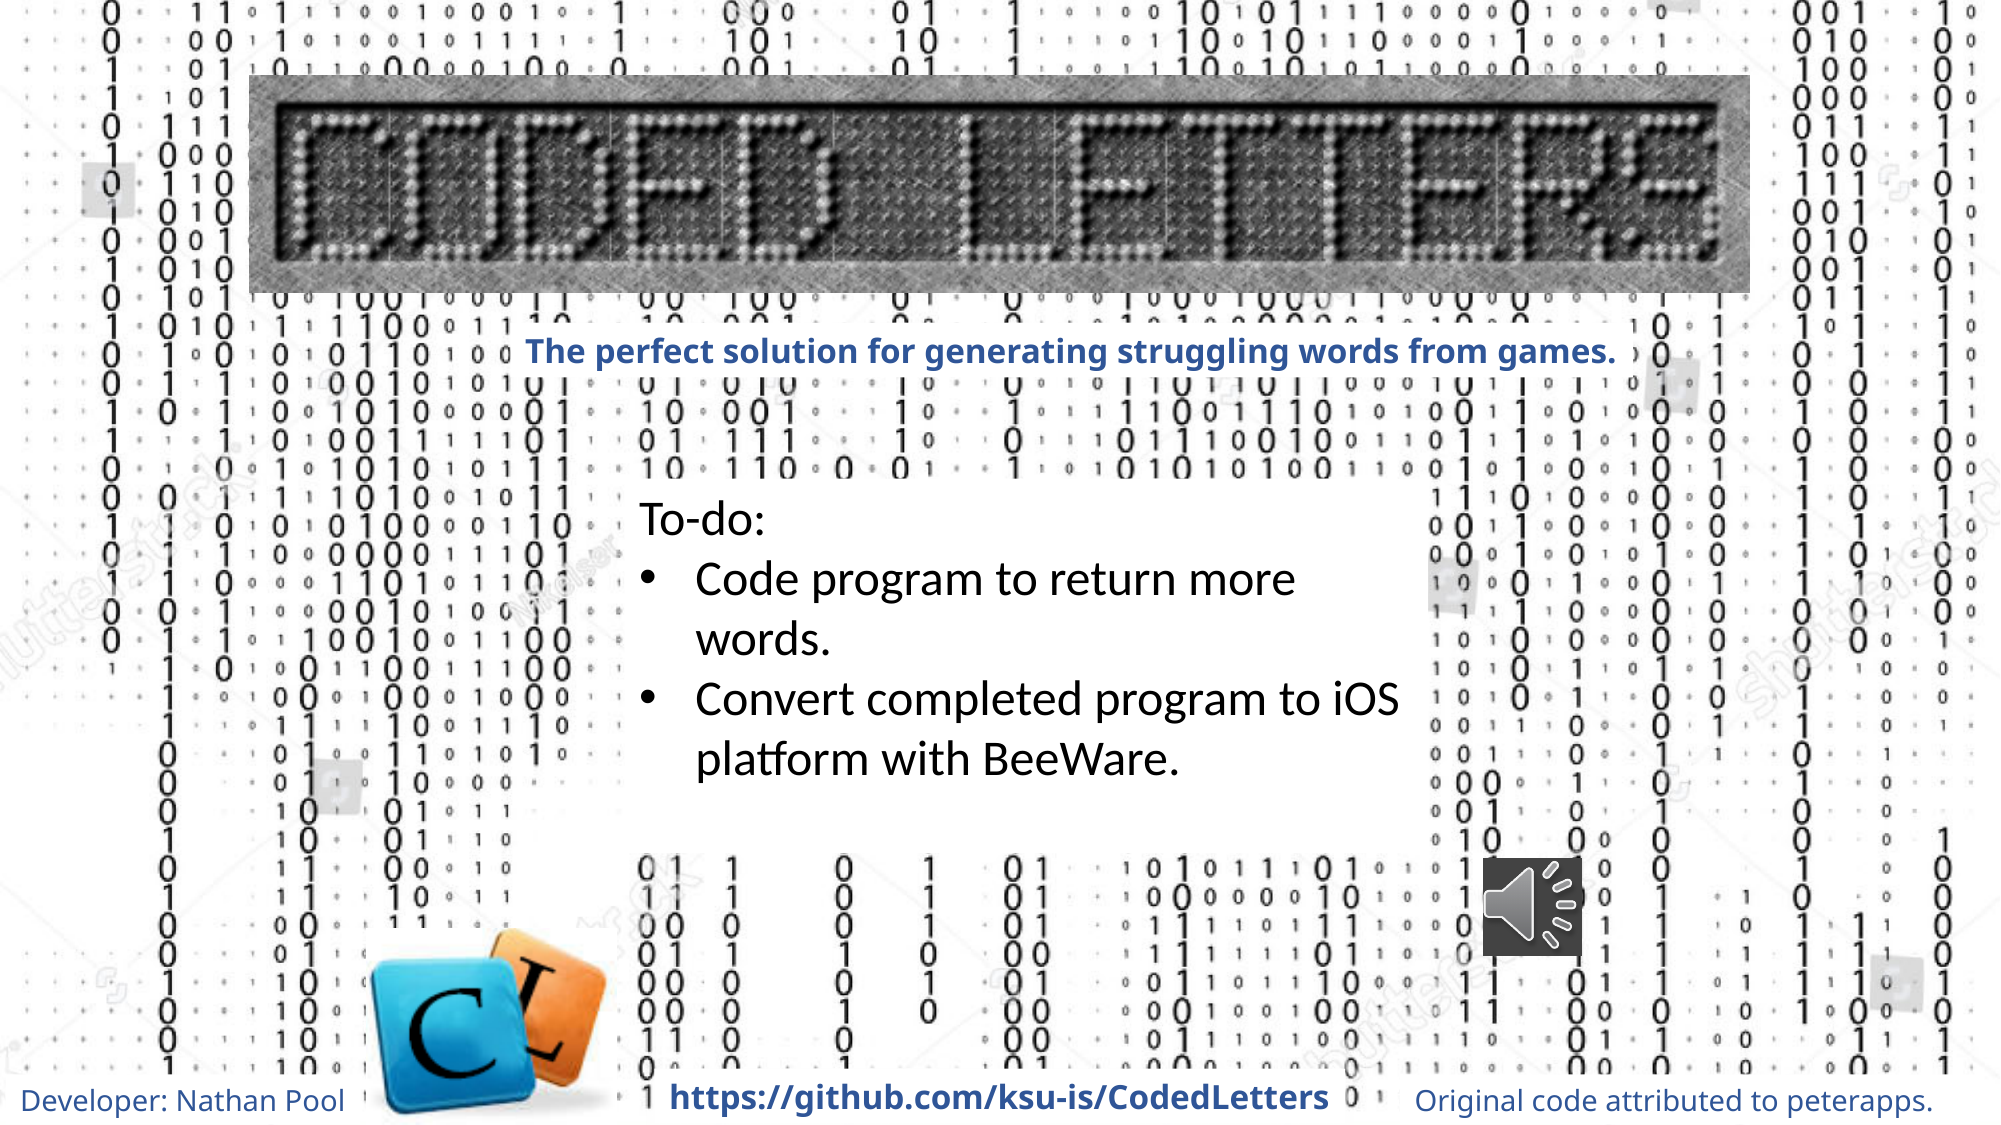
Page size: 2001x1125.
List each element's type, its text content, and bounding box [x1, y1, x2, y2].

text_box Original code attributed to peterapps. [1399, 1074, 1977, 1125]
picture [0, 0, 2001, 1125]
text_box The perfect solution for generating struggling words from games. [510, 322, 1634, 378]
text_box Developer: Nathan Pool [5, 1074, 361, 1125]
text_box https://github.com/ksu-is/CodedLetters [654, 1068, 1346, 1124]
text_box To-do: Code program to return more words. Convert completed program to iOS platform with BeeWare. [624, 478, 1429, 854]
